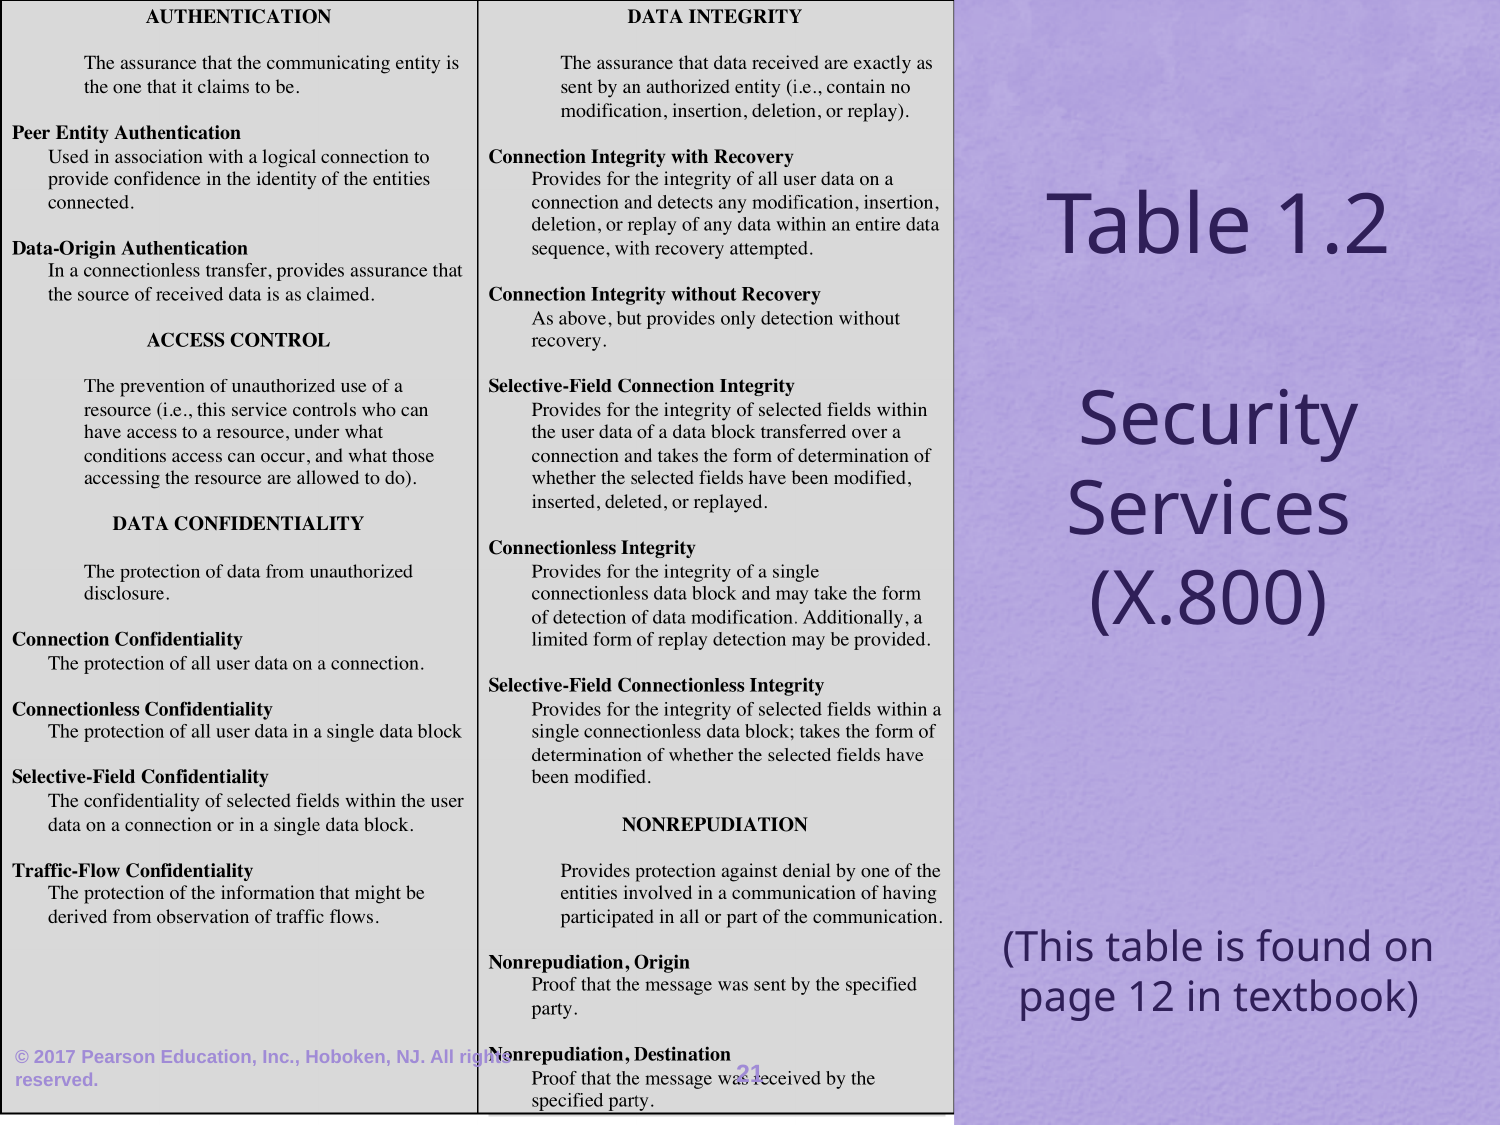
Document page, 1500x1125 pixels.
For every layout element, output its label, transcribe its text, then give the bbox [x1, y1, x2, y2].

text_box Table 1.2 Security Services (X.800) (This table is found on page 12 in textbook) [962, 162, 1475, 1028]
picture [0, 0, 957, 1125]
